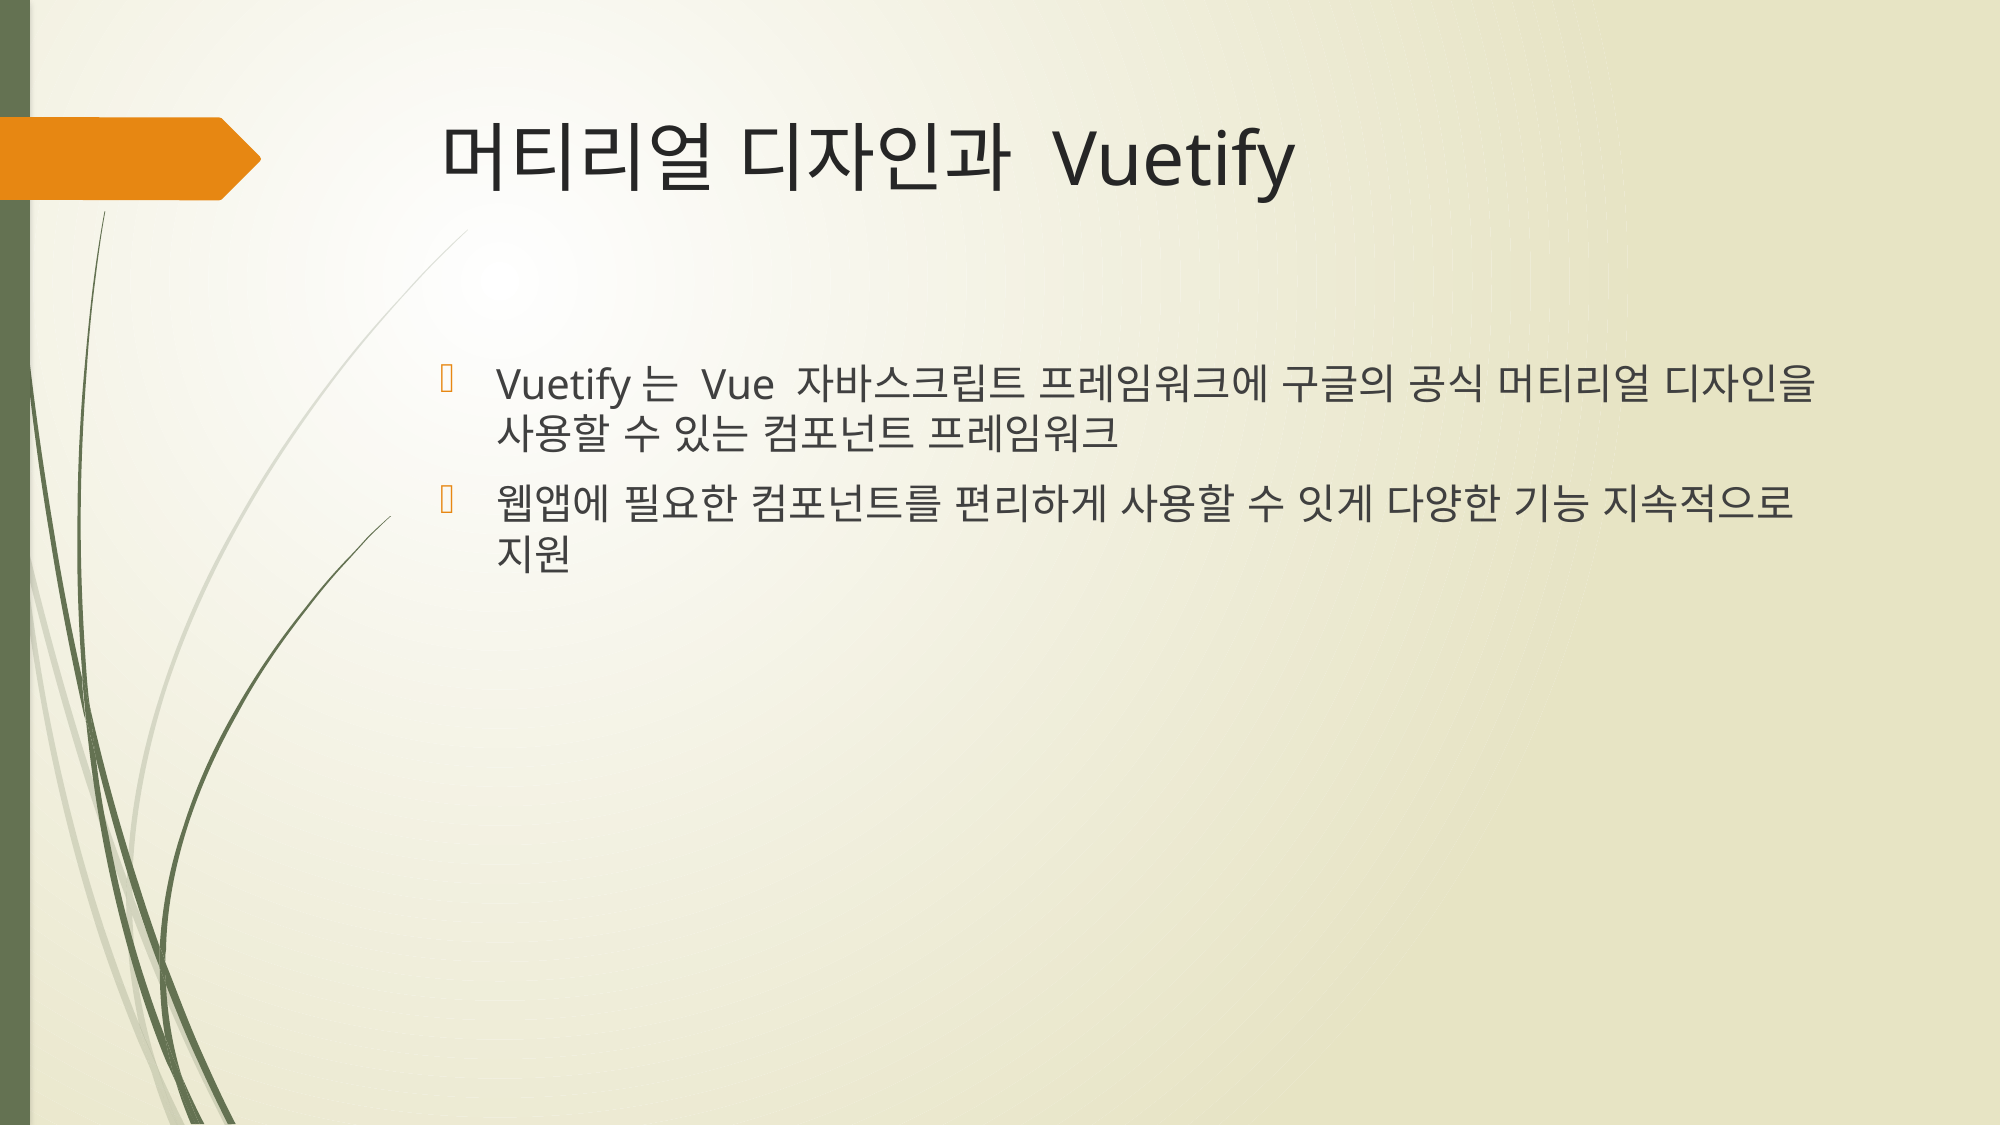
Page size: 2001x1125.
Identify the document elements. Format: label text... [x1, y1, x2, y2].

list Vuetify는 Vue 자바스크립트 프레임워크에 구글의 공식 머티리얼 디자인을 사용할 수 있는 컴포넌트 프레임워크 웹앱에 필요한 컴포넌트를 편리하게 사용할 수 잇게 다양한 기능 지속적으로 지원 [424, 350, 1888, 970]
title 머티리얼 디자인과 Vuetify [425, 102, 1888, 313]
